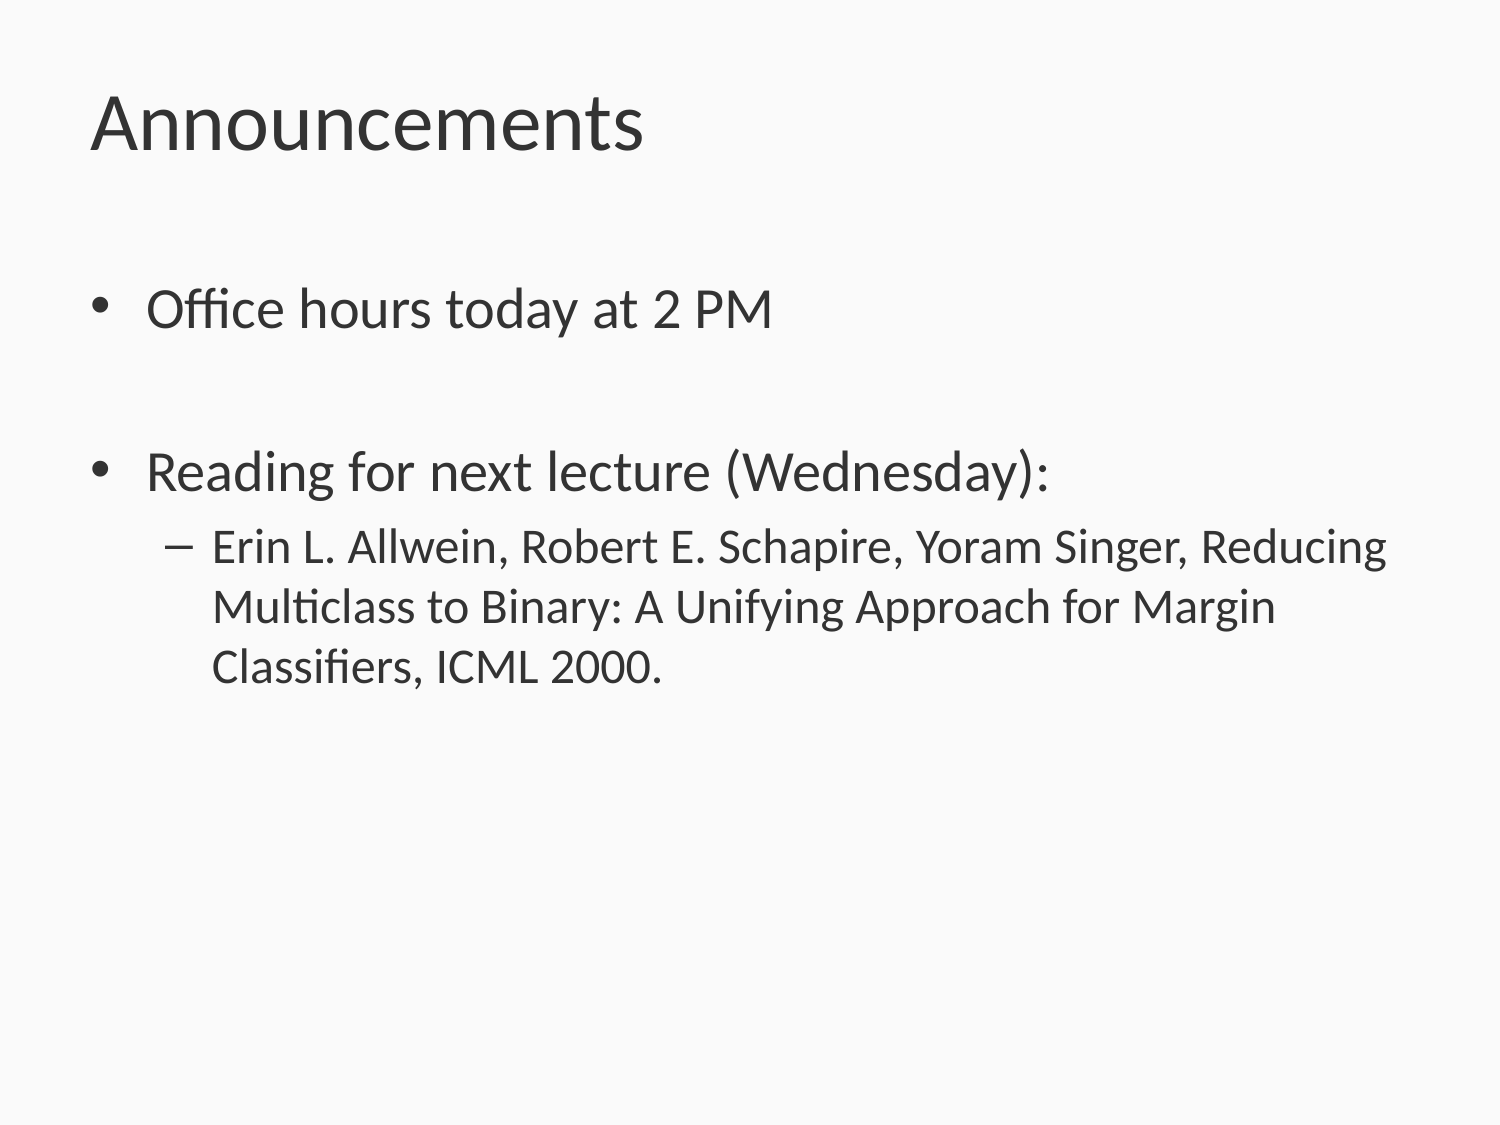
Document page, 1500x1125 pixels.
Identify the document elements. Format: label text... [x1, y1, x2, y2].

list Office hours today at 2 PM Reading for next lecture (Wednesday): Erin L. Allwein, Robert E. Schapire, Yoram Singer, Reducing Multiclass to Binary: A Unifying Approach for Margin Classifiers, ICML 2000. [75, 262, 1425, 1005]
title Announcements [75, 23, 1425, 211]
